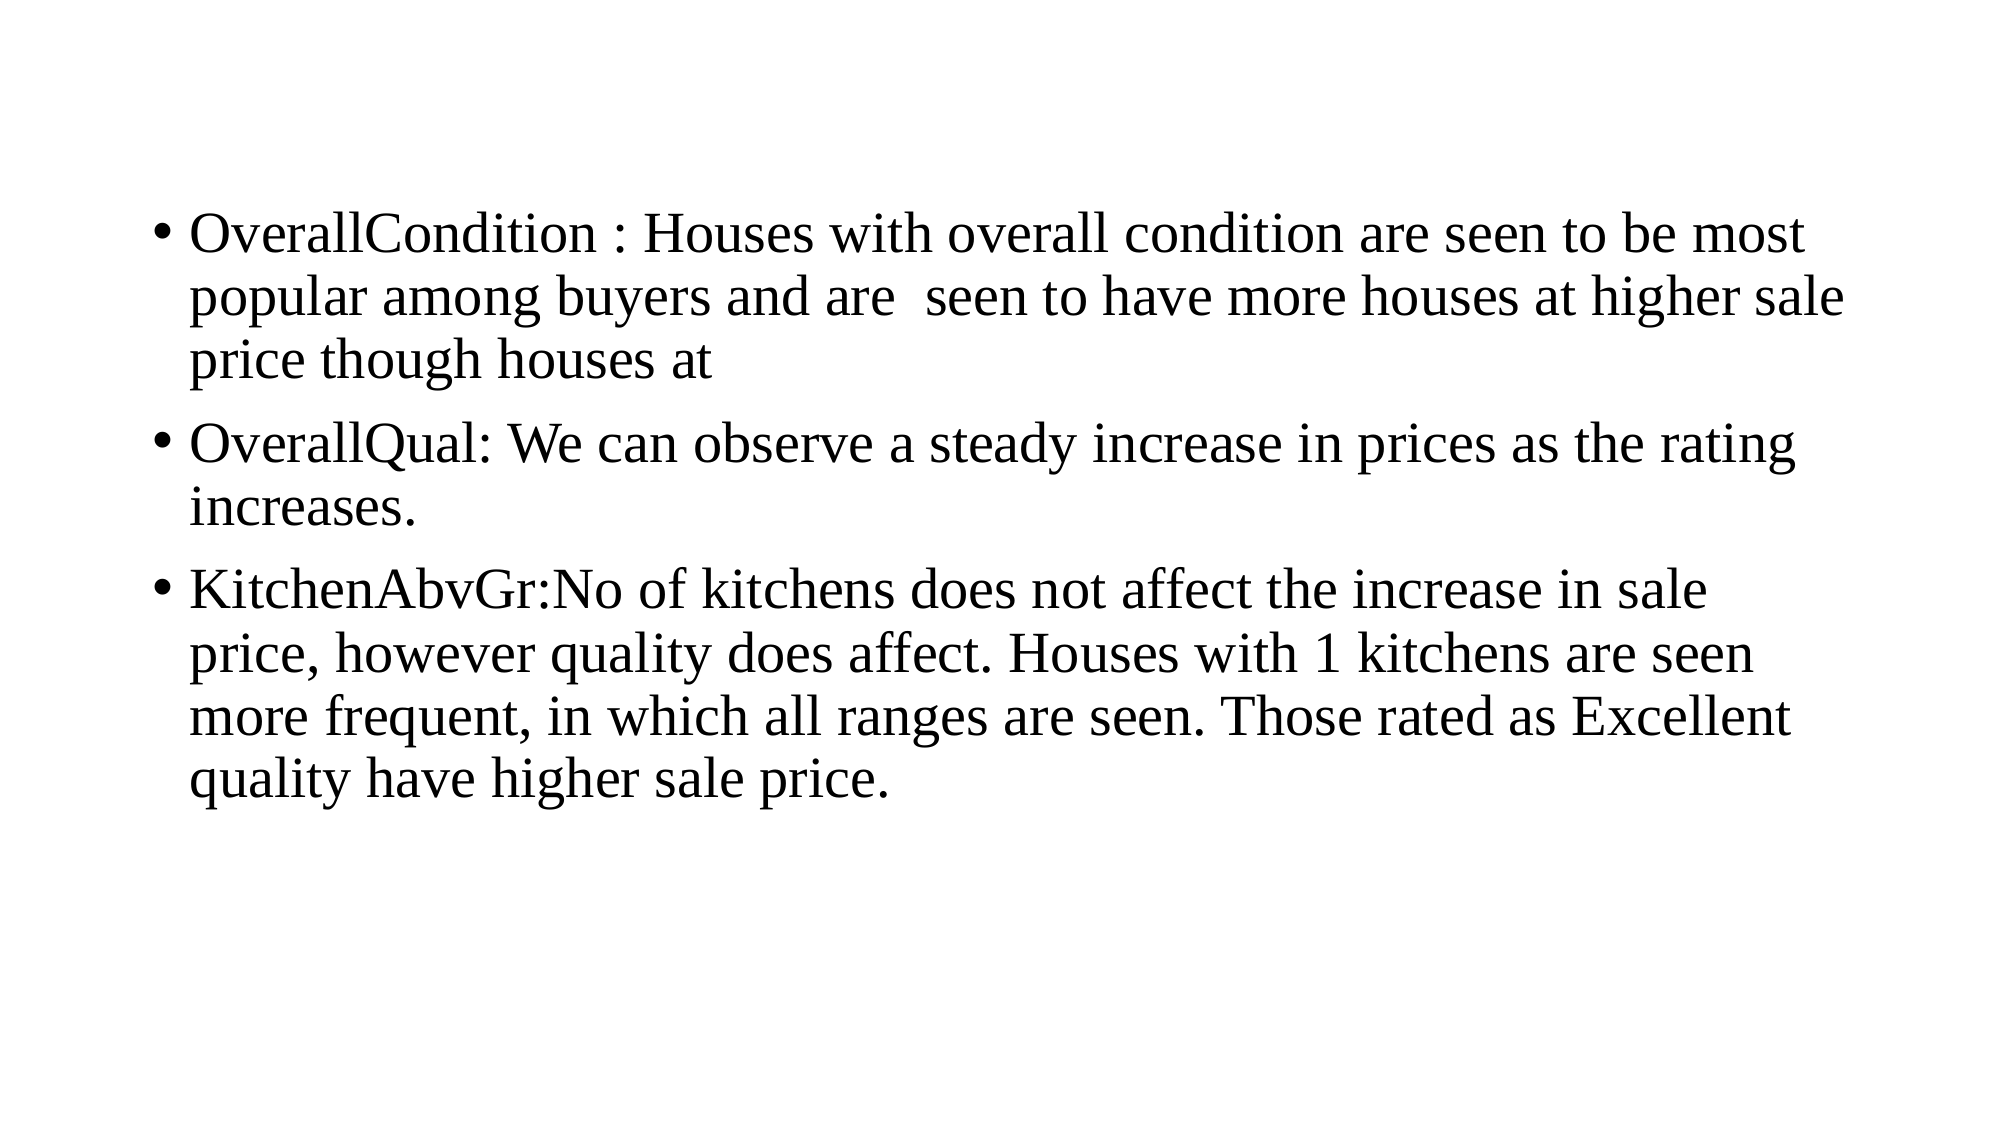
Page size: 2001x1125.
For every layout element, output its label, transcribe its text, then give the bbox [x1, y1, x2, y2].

list OverallCondition : Houses with overall condition are seen to be most popular among buyers and are seen to have more houses at higher sale price though houses at OverallQual: We can observe a steady increase in prices as the rating increases. KitchenAbvGr:No of kitchens does not affect the increase in sale price, however quality does affect. Houses with 1 kitchens are seen more frequent, in which all ranges are seen. Those rated as Excellent quality have higher sale price. [137, 194, 1863, 1014]
